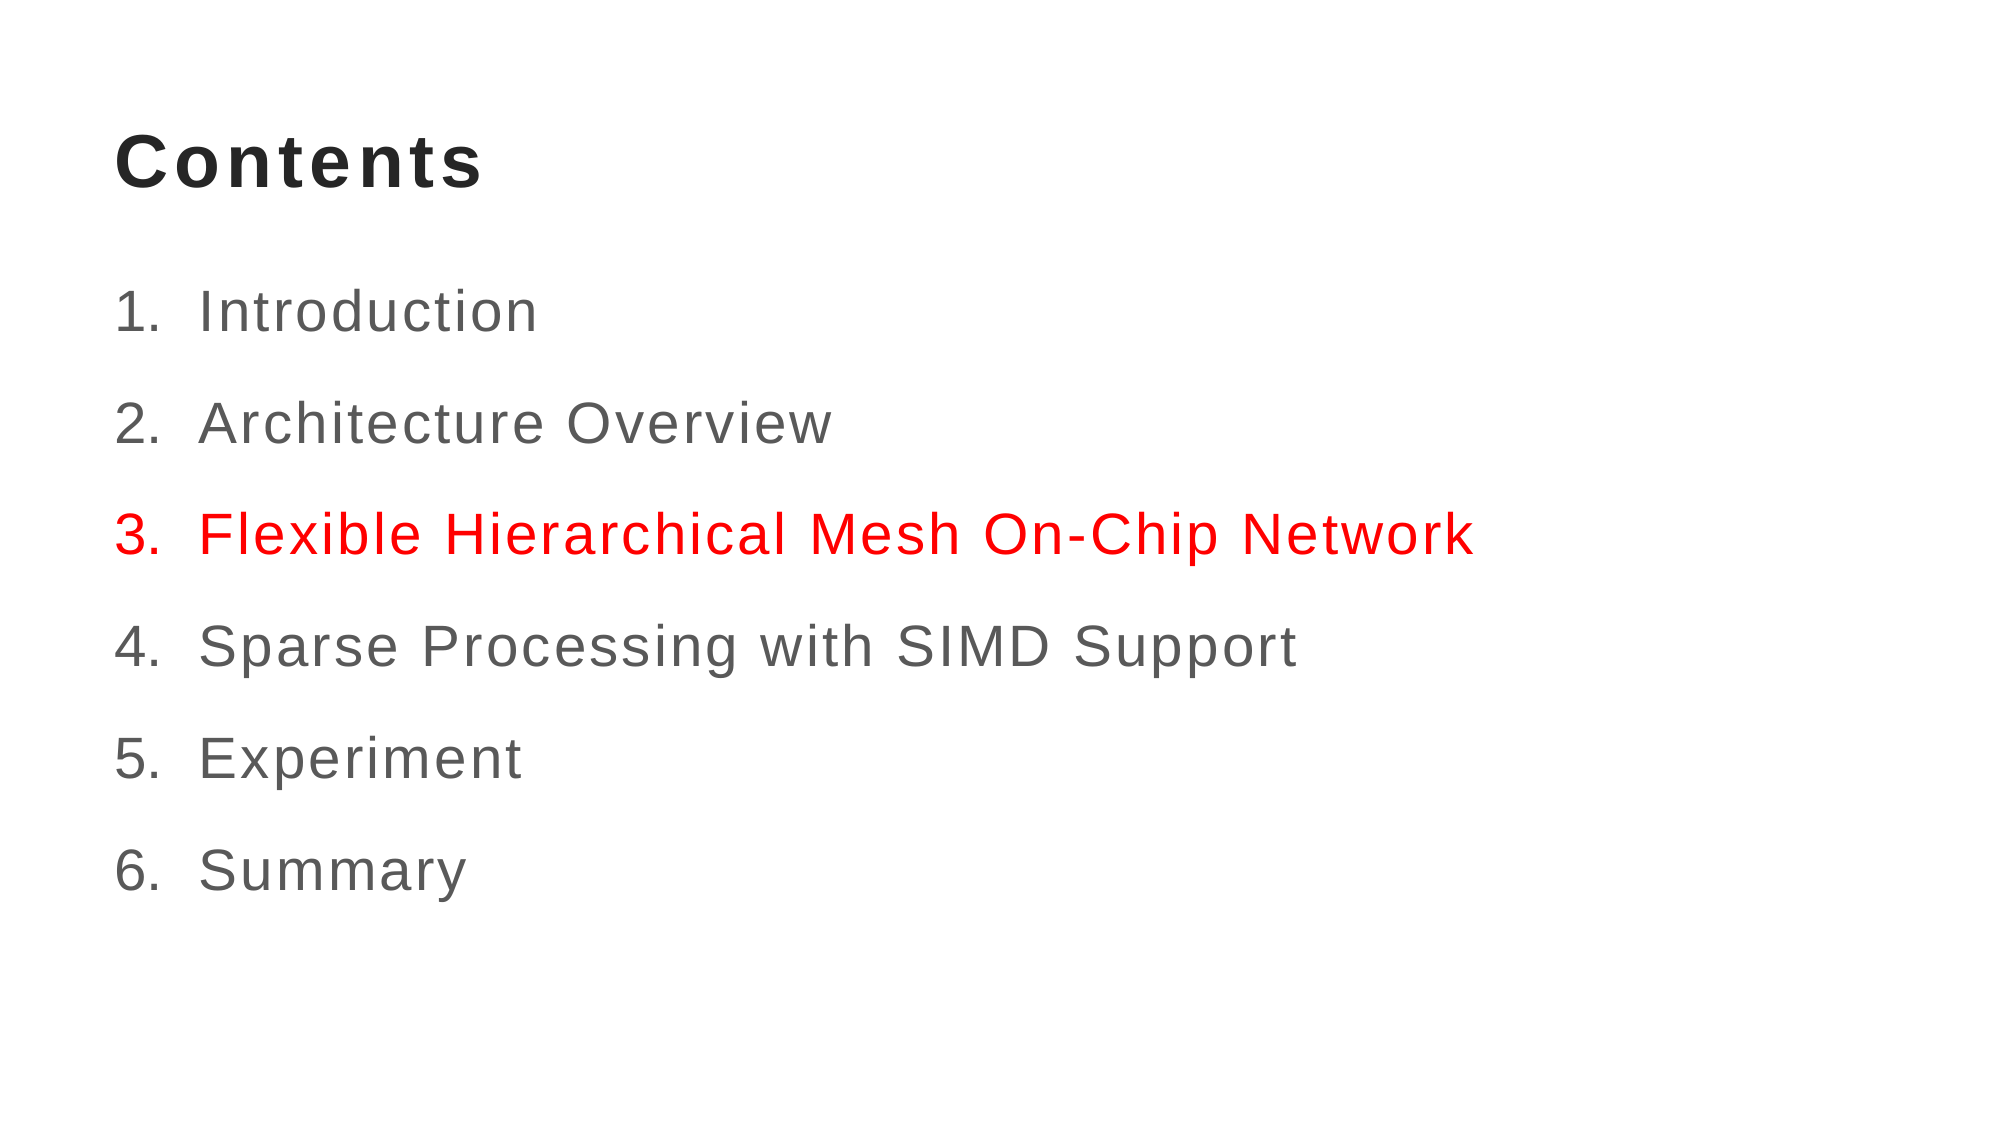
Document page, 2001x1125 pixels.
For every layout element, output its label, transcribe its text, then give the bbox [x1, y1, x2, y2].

title Contents [99, 99, 1900, 216]
list Introduction Architecture Overview Flexible Hierarchical Mesh On-Chip Network Sparse Processing with SIMD Support Experiment Summary [99, 244, 1900, 1026]
